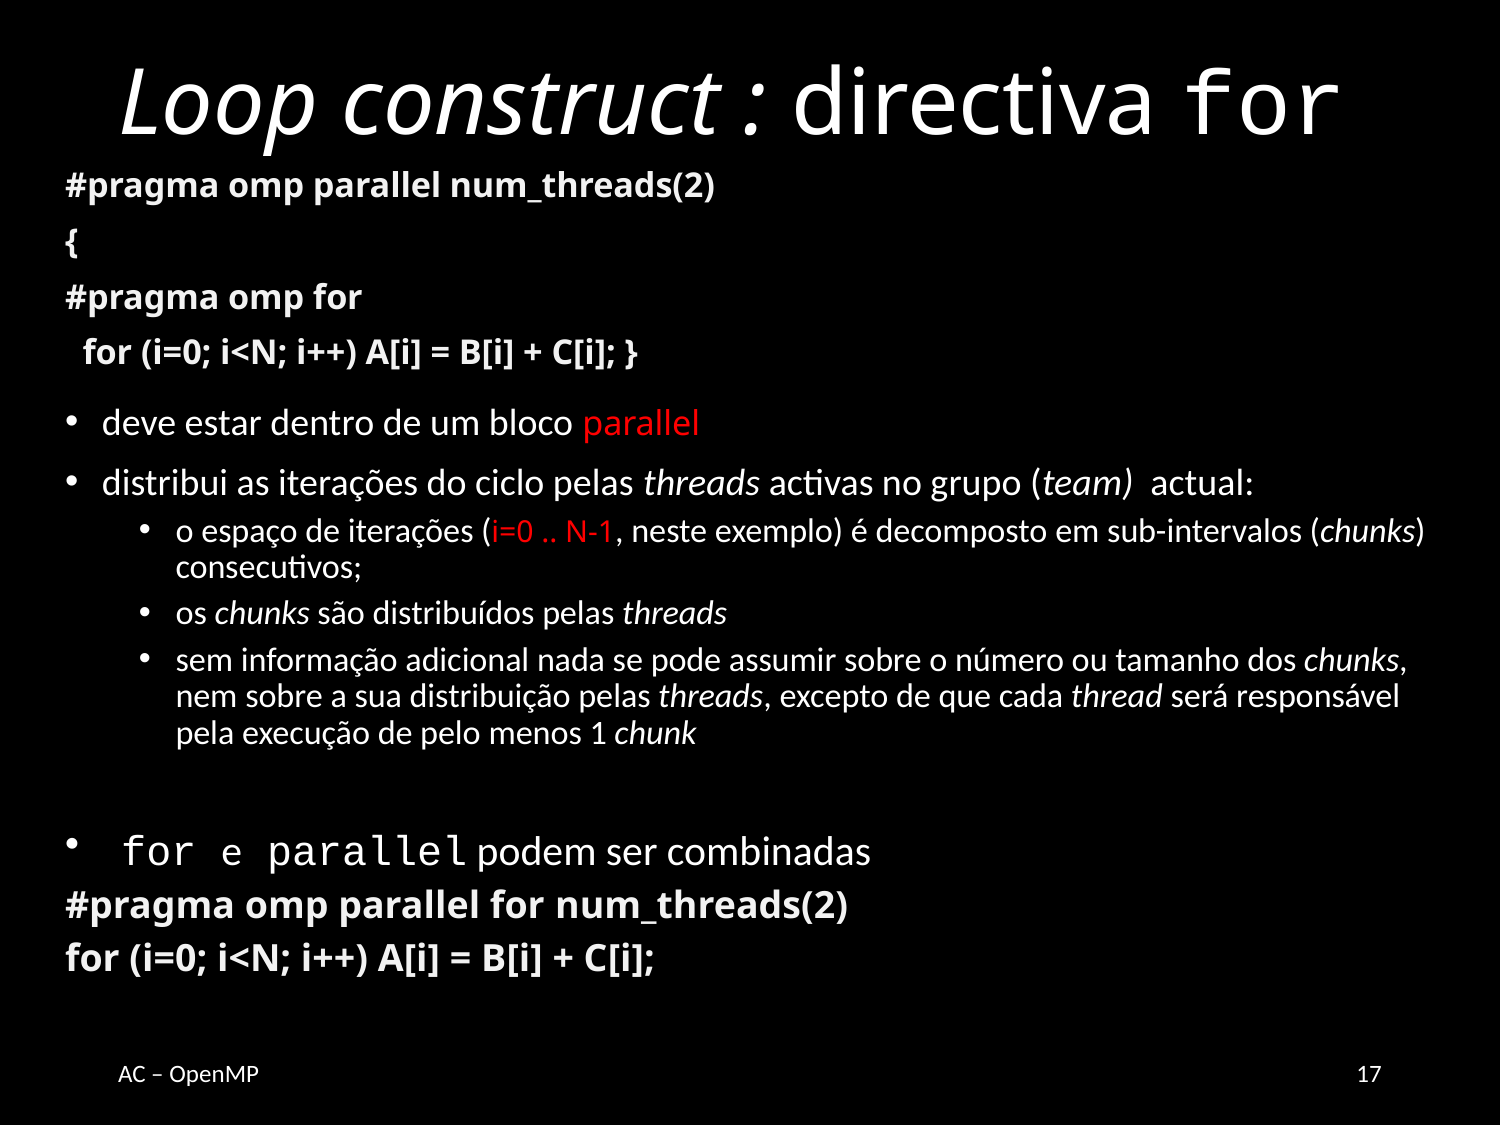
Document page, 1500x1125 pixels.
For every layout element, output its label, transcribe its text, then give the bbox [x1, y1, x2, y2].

slide_number 17 [1059, 1042, 1397, 1103]
slide_number AC – OpenMP [103, 1042, 441, 1103]
title Loop construct : directiva for [103, 30, 1397, 160]
text_box for e parallel podem ser combinadas #pragma omp parallel for num_threads(2) for (i=0; i<N; i++) A[i] = B[i] + C[i]; [50, 816, 1450, 1025]
list #pragma omp parallel num_threads(2) { #pragma omp for for (i=0; i<N; i++) A[i] = B[i] + C[i]; } deve estar dentro de um bloco parallel distribui as iterações do ciclo pelas threads activas no grupo (team) actual: o espaço de iterações (i=0 .. N-1, neste exemplo) é decomposto em sub-intervalos (chunks) consecutivos; os chunks são distribuídos pelas threads sem informação adicional nada se pode assumir sobre o número ou tamanho dos chunks, nem sobre a sua distribuição pelas threads, excepto de que cada thread será responsável pela execução de pelo menos 1 chunk [50, 160, 1450, 764]
